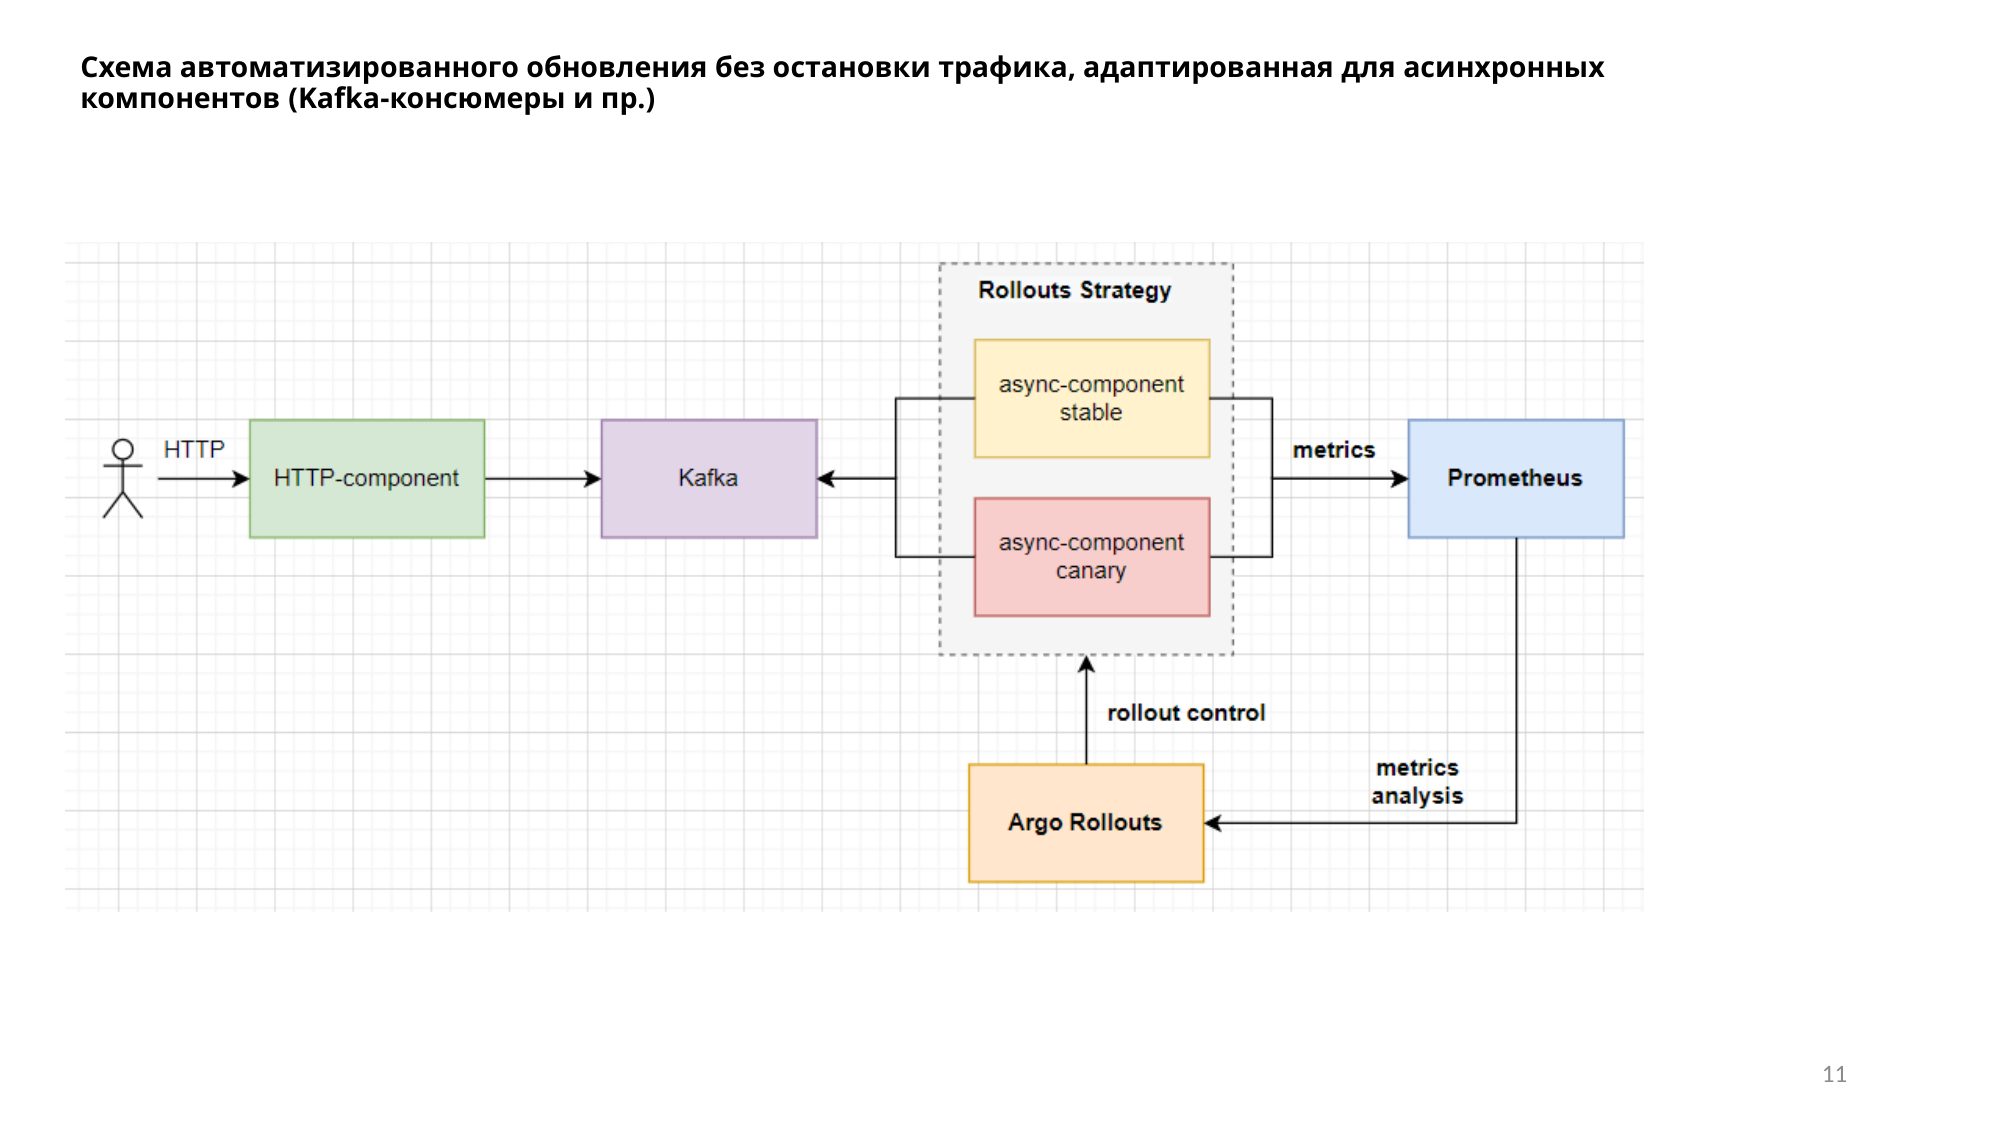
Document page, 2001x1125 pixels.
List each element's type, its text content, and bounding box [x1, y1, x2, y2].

picture [65, 242, 1644, 912]
slide_number 11 [1412, 1042, 1863, 1103]
title Схема автоматизированного обновления без остановки трафика, адаптированная для асинхронных компонентов (Kafka-консюмеры и пр.) [65, 45, 1773, 123]
